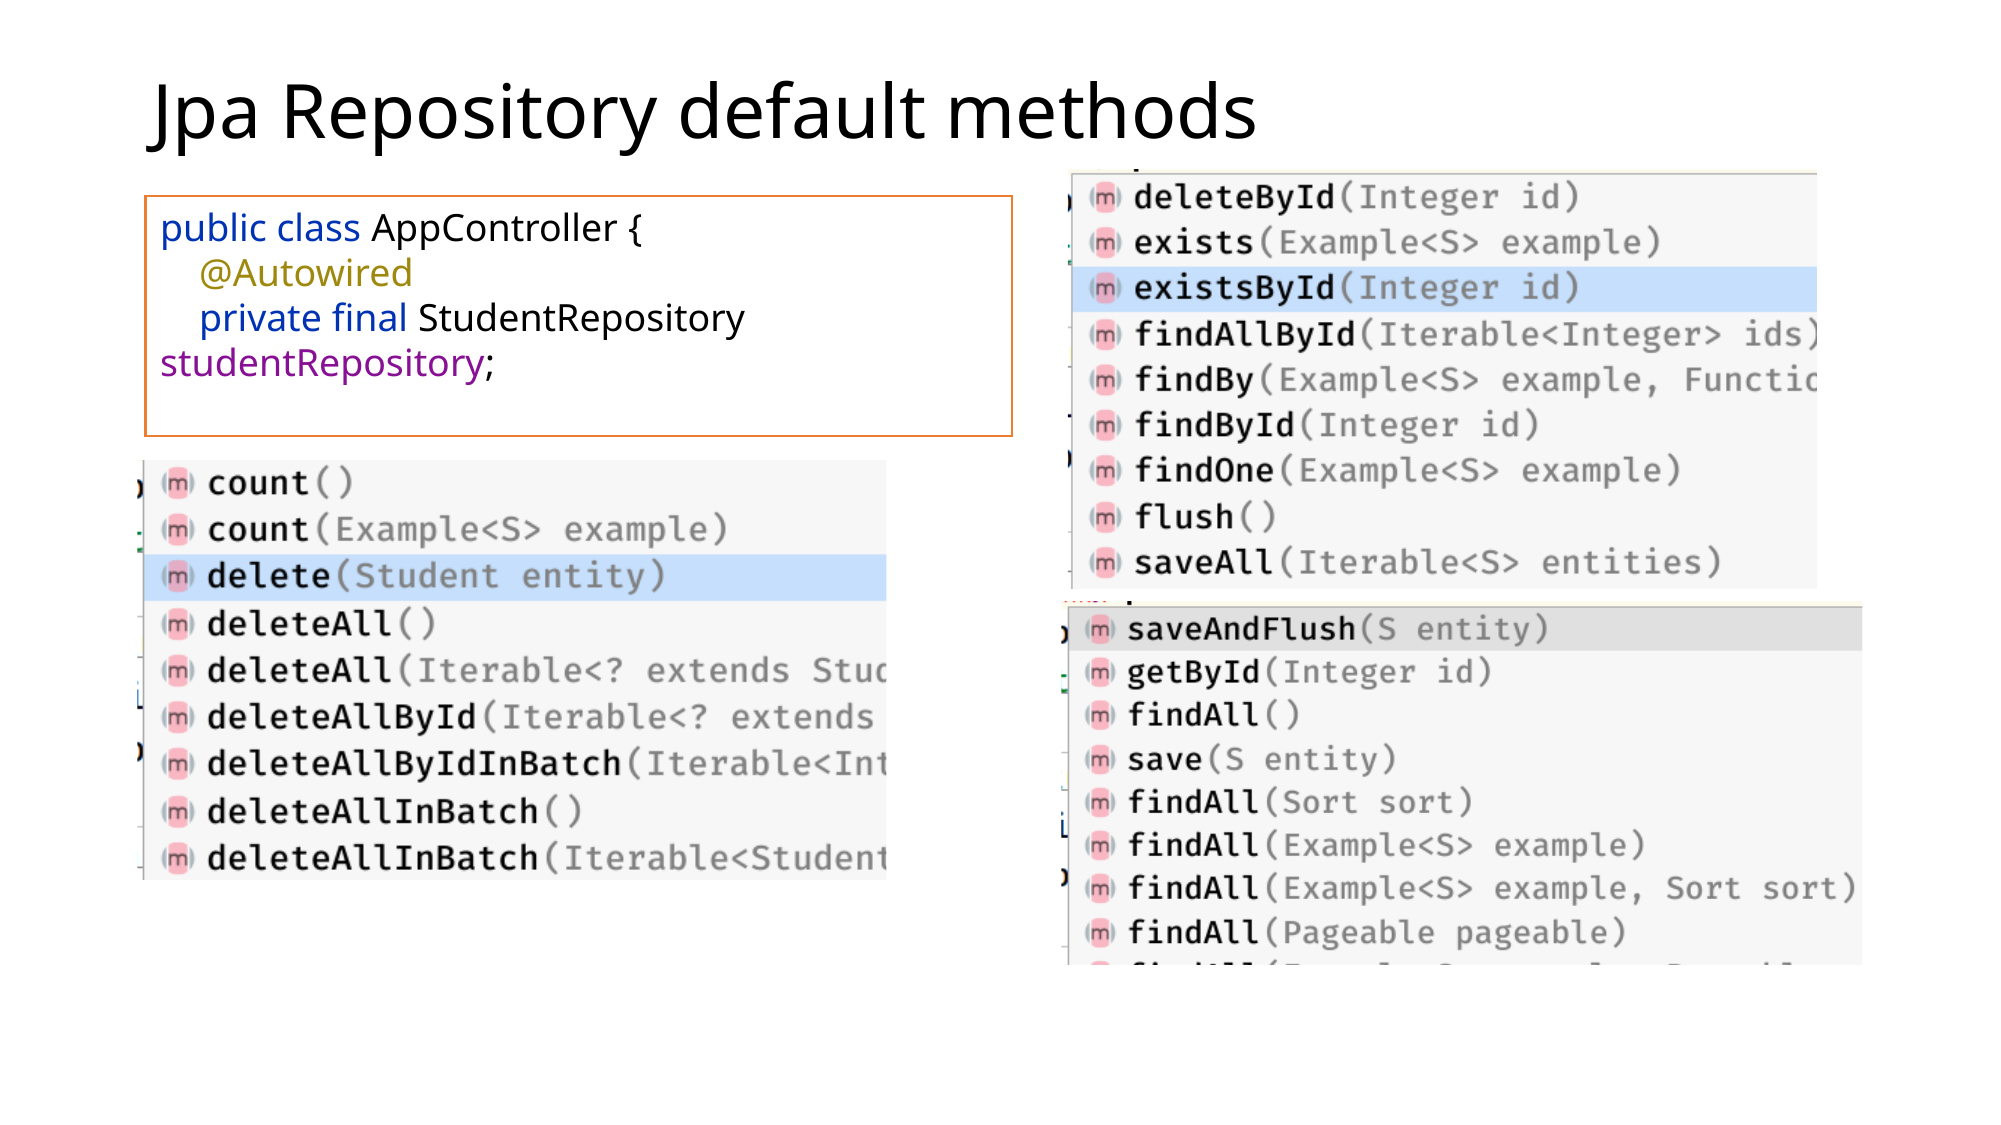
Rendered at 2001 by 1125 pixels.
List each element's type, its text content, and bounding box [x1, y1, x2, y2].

picture [137, 460, 887, 880]
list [1061, 601, 1863, 965]
text_box public class AppController { @Autowired private final StudentRepository studentRepository; [144, 195, 1013, 437]
picture [1067, 169, 1817, 589]
title Jpa Repository default methods [137, 59, 1863, 170]
